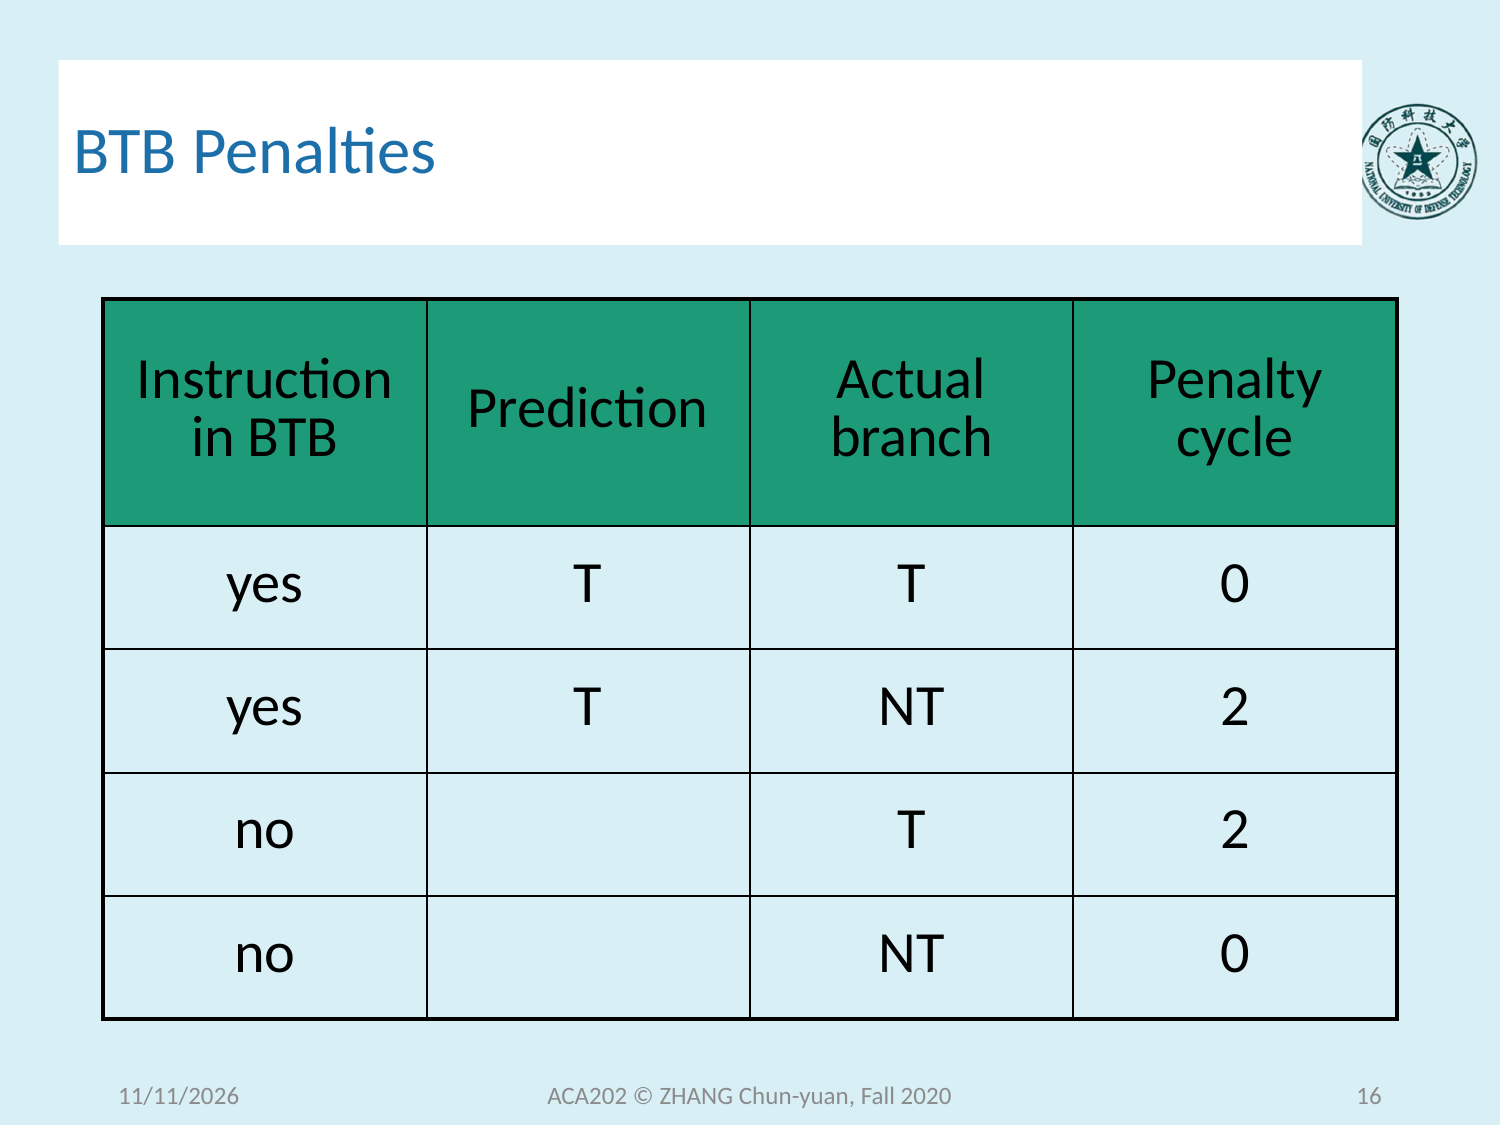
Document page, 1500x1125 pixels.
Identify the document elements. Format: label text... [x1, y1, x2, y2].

table_cell T [751, 774, 1072, 895]
table_cell T [428, 650, 749, 772]
table_cell T [751, 527, 1072, 648]
table_cell [428, 774, 749, 895]
table_cell 2 [1074, 650, 1395, 772]
table_cell T [428, 527, 749, 648]
table_cell [428, 897, 749, 1017]
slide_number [103, 1064, 441, 1125]
table_cell NT [751, 897, 1072, 1017]
table_header Penalty cycle [1074, 301, 1395, 525]
table_header Instruction in BTB [105, 301, 426, 525]
table_header Prediction [428, 301, 749, 525]
picture [1363, 102, 1480, 224]
table_cell yes [105, 527, 426, 648]
table_cell no [105, 774, 426, 895]
title BTB Penalties [58, 59, 1363, 245]
footer ACA202 © ZHANG Chun-yuan, Fall 2020 [496, 1064, 1004, 1125]
table_header Actual branch [751, 301, 1072, 525]
table_cell no [105, 897, 426, 1017]
table_cell yes [105, 650, 426, 772]
table_cell NT [751, 650, 1072, 772]
slide_number 16 [1059, 1064, 1397, 1125]
table_cell 0 [1074, 527, 1395, 648]
table_cell 0 [1074, 897, 1395, 1017]
table_cell 2 [1074, 774, 1395, 895]
